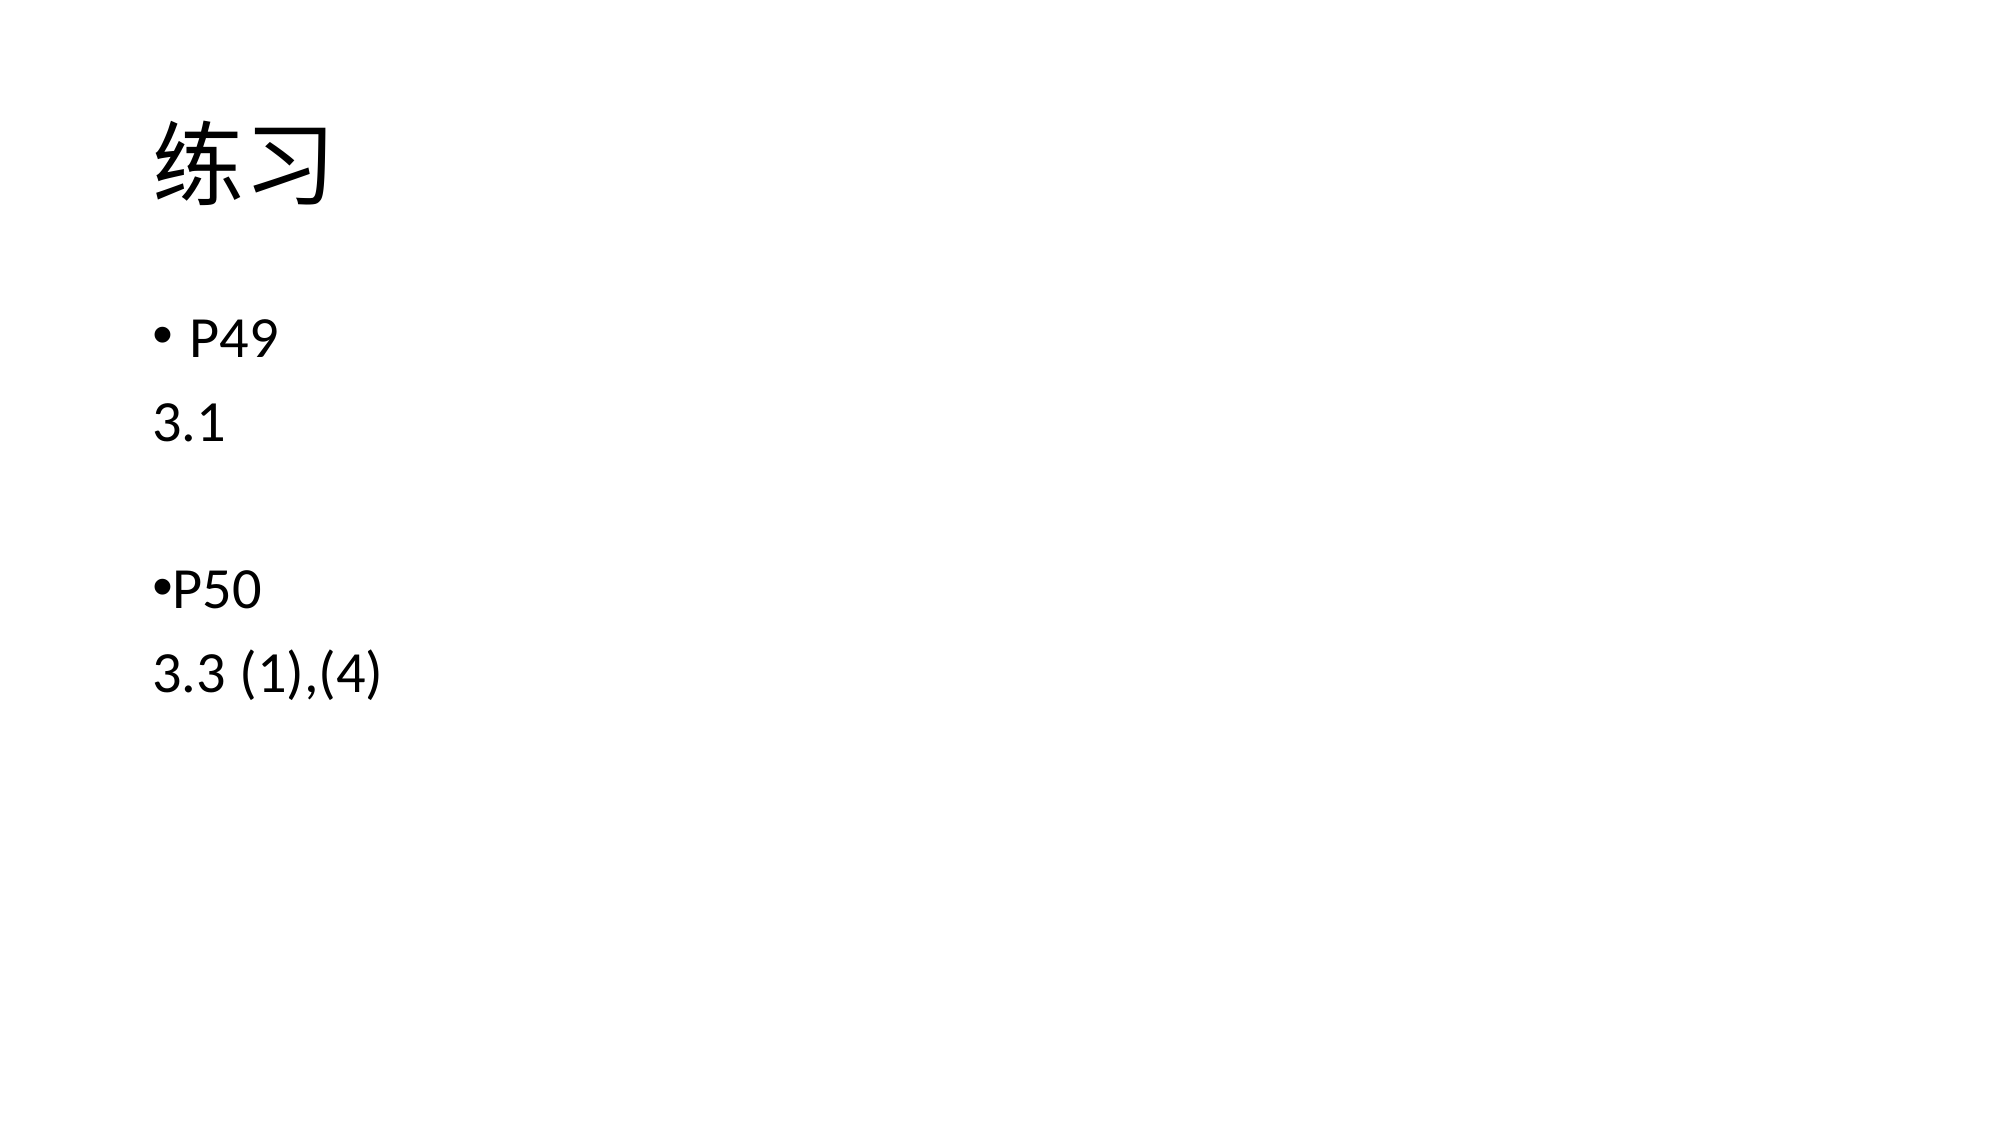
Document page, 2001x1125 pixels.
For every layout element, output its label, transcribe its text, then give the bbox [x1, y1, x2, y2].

title 练习 [137, 59, 1863, 278]
list P49 3.1 P50 3.3 (1),(4) [137, 299, 1863, 1014]
